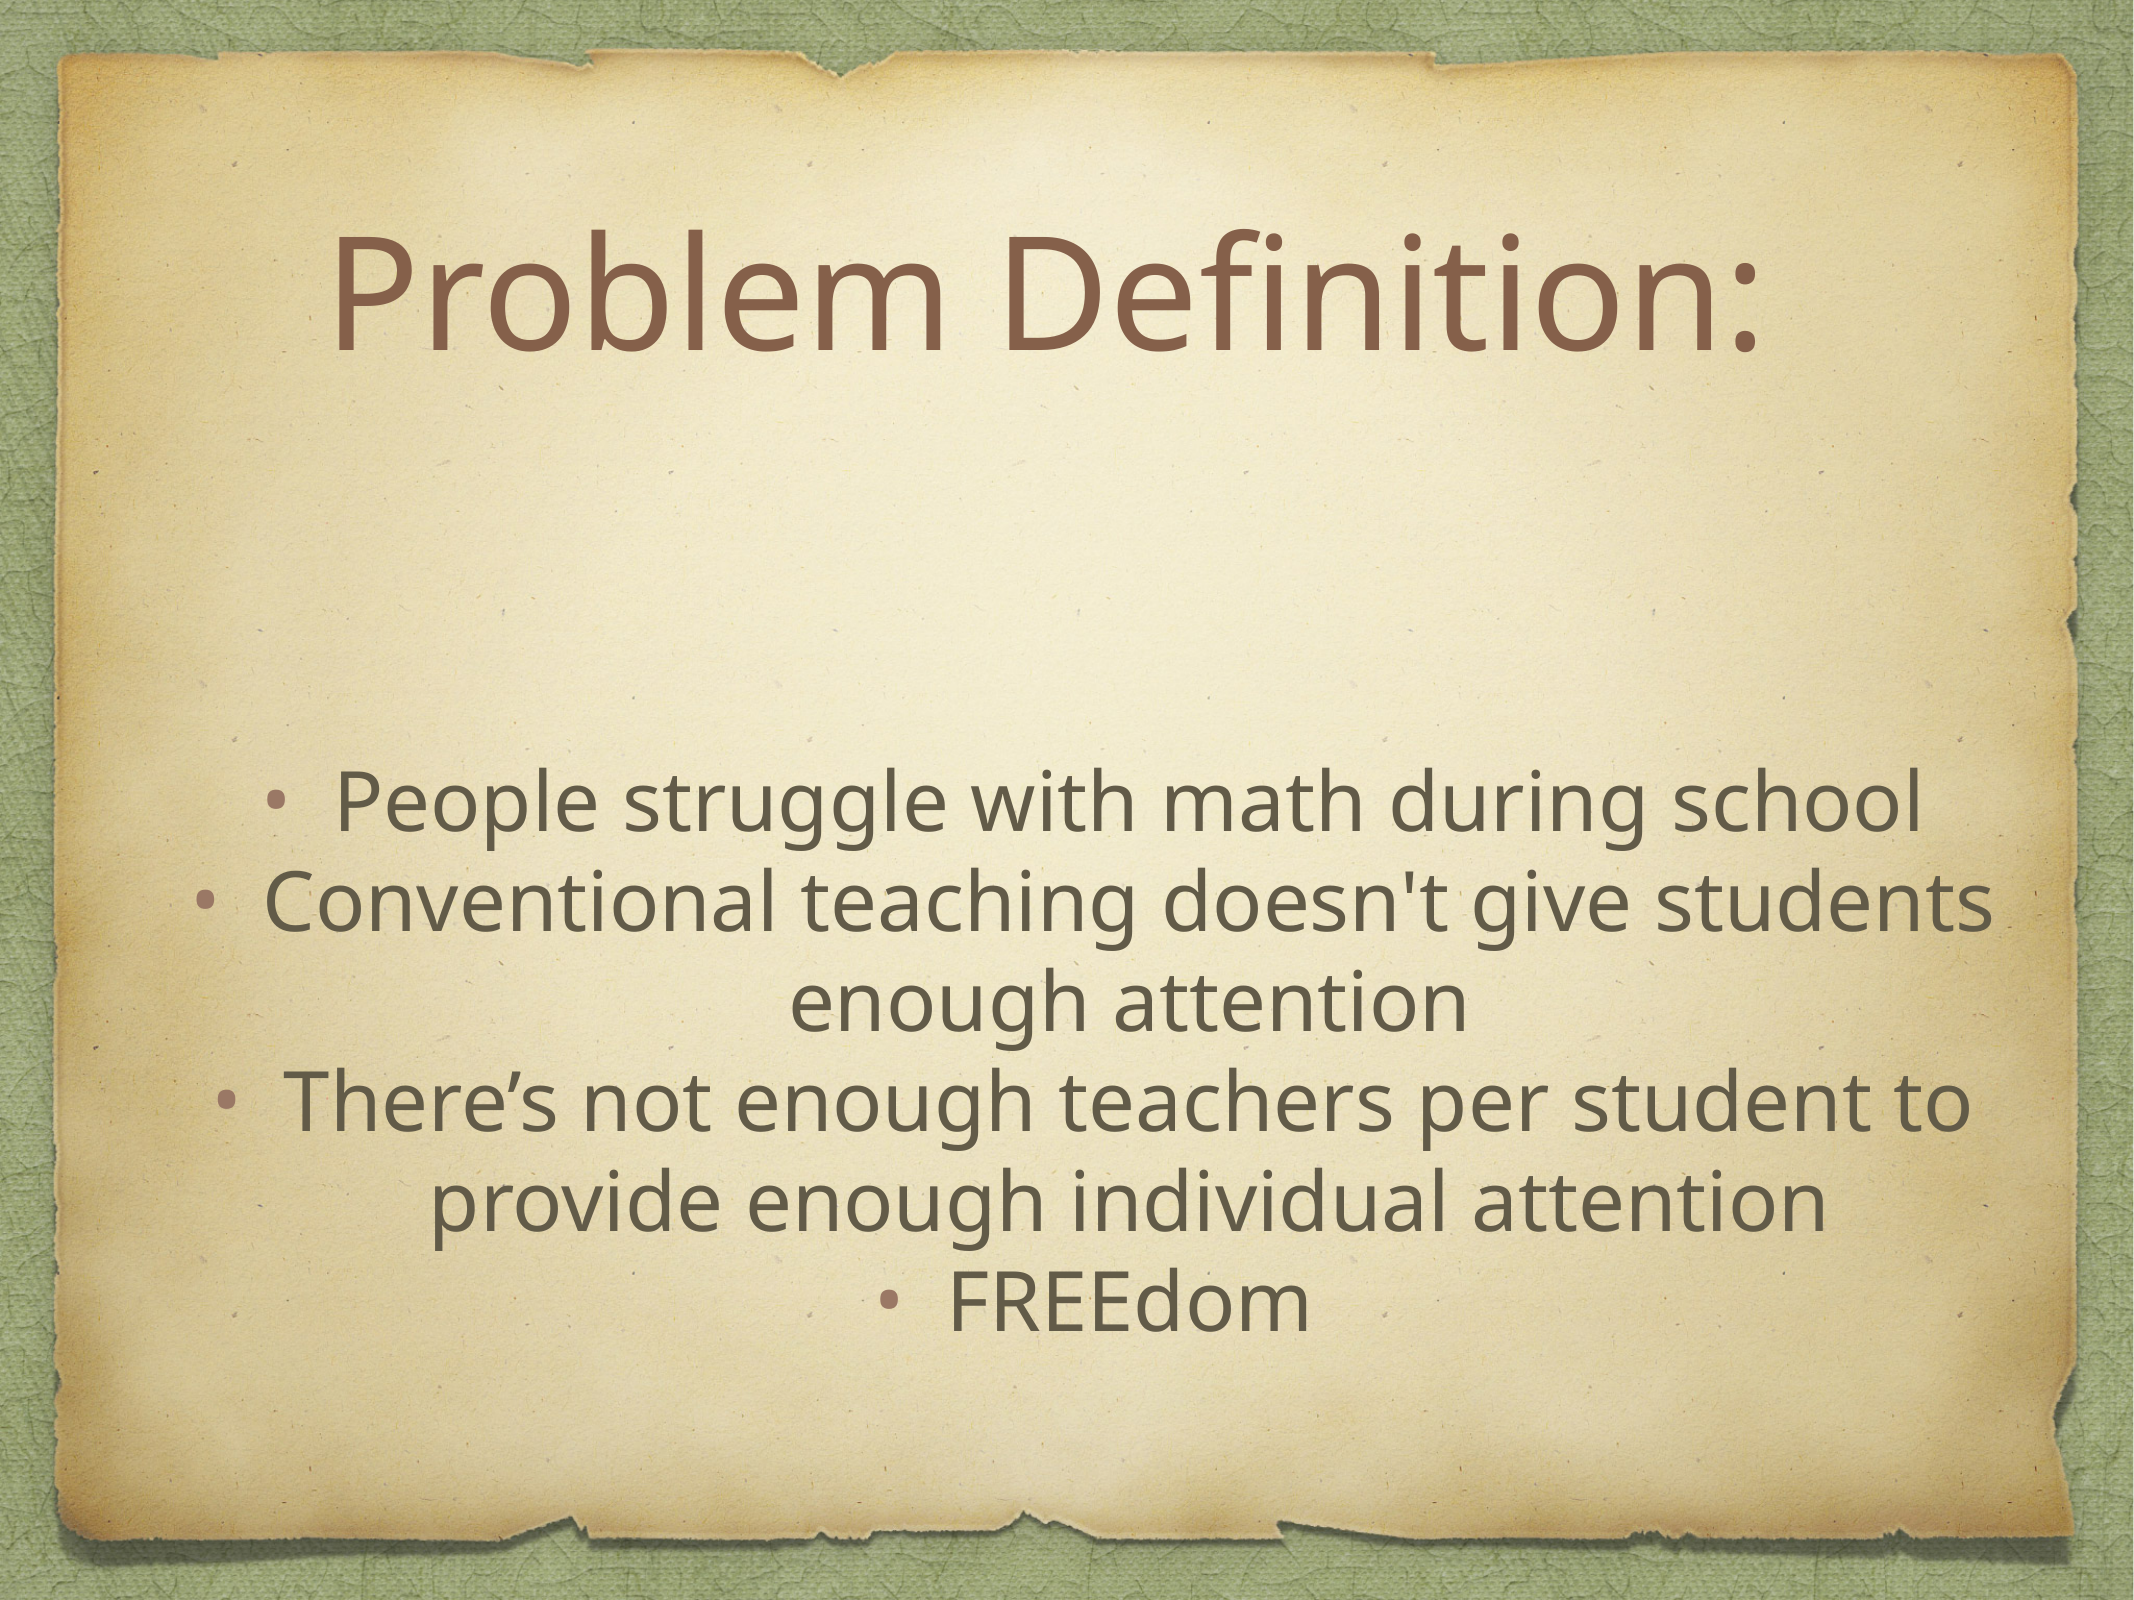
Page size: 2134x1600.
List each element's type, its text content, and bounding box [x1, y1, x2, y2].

picture [0, 0, 2134, 1600]
text_box People struggle with math during school Conventional teaching doesn't give students enough attention There’s not enough teachers per student to provide enough individual attention FREEdom [86, 739, 2104, 1356]
title Problem Definition: [180, 93, 1953, 482]
